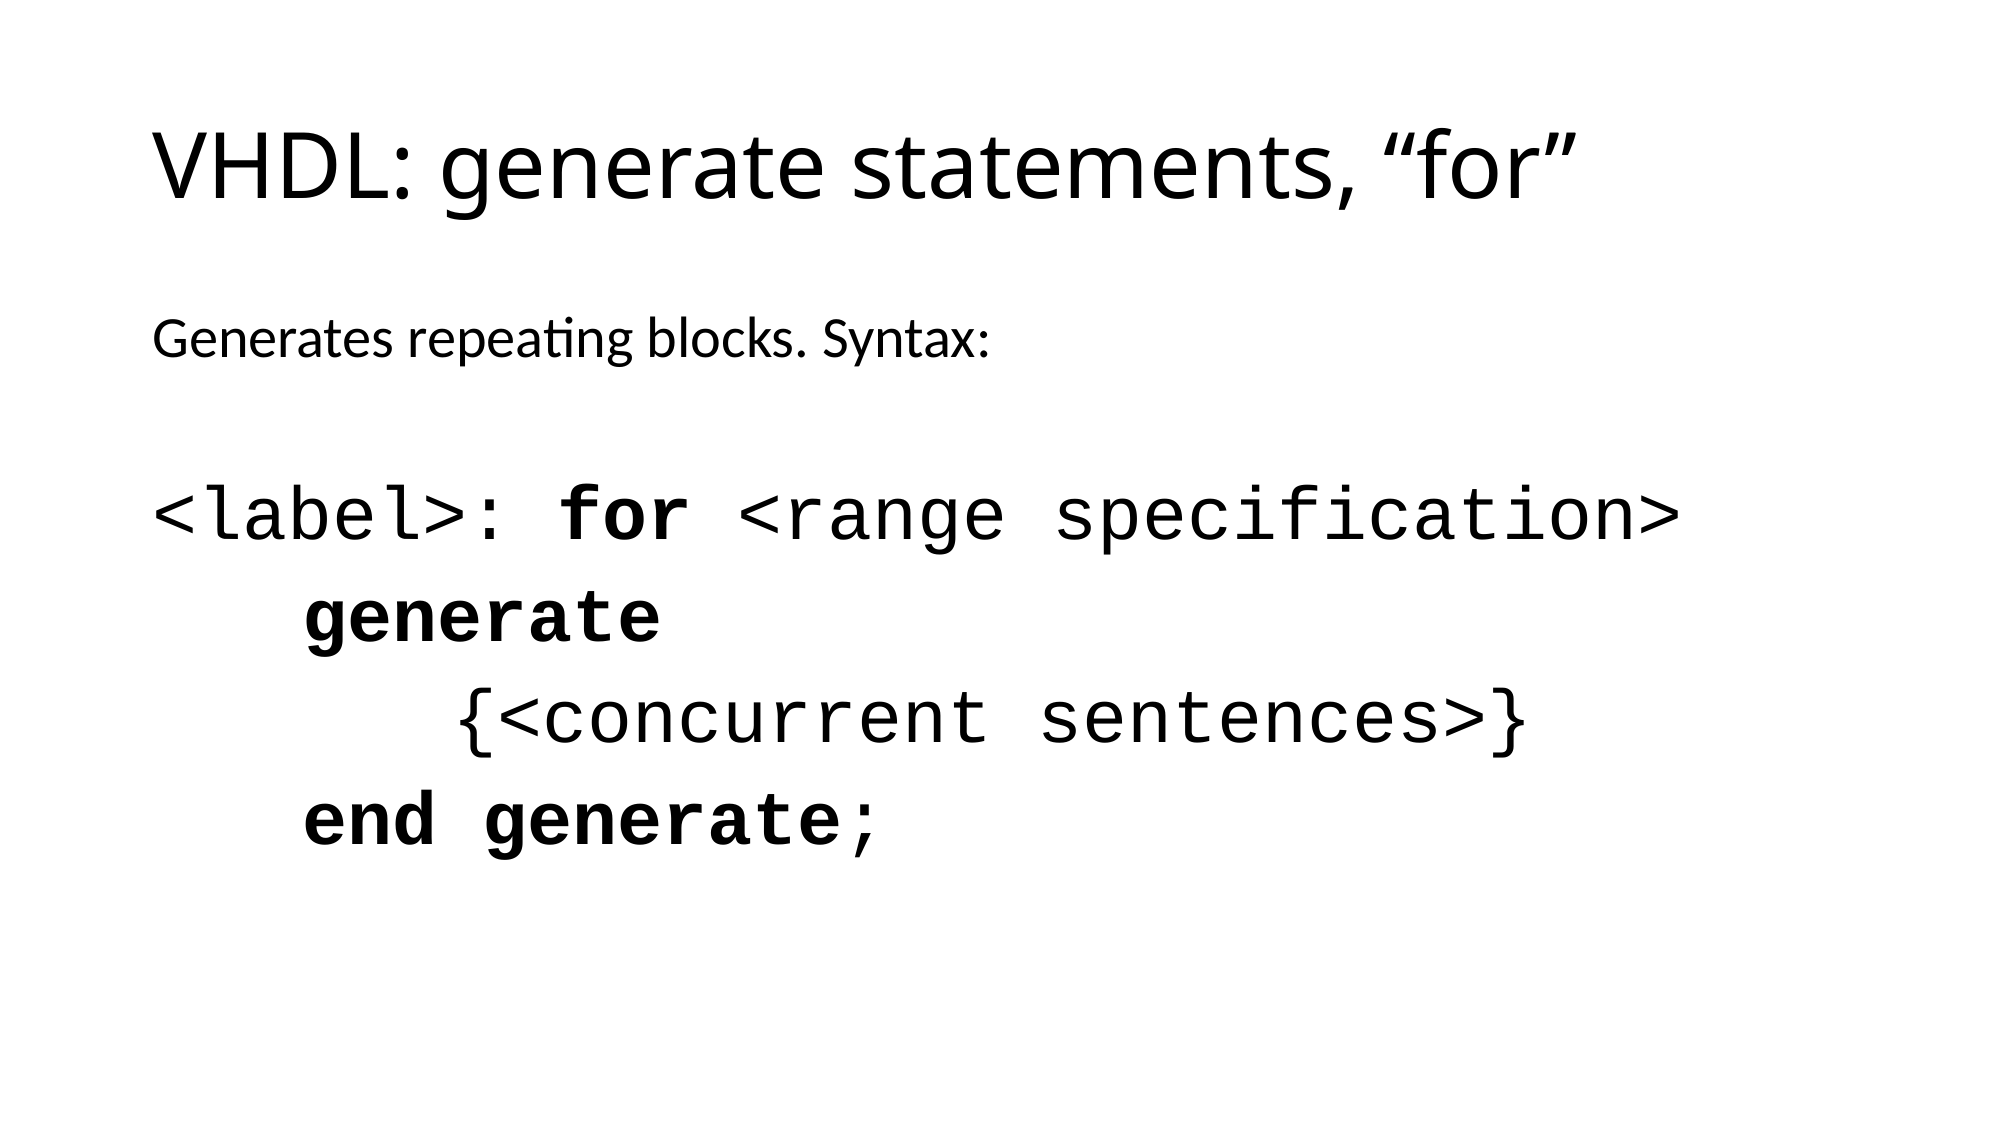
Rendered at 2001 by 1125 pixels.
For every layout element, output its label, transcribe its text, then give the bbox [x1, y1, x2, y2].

list Generates repeating blocks. Syntax: <label>: for <range specification> generate {<concurrent sentences>} end generate; [137, 299, 1863, 1014]
title VHDL: generate statements, “for” [137, 59, 1863, 278]
